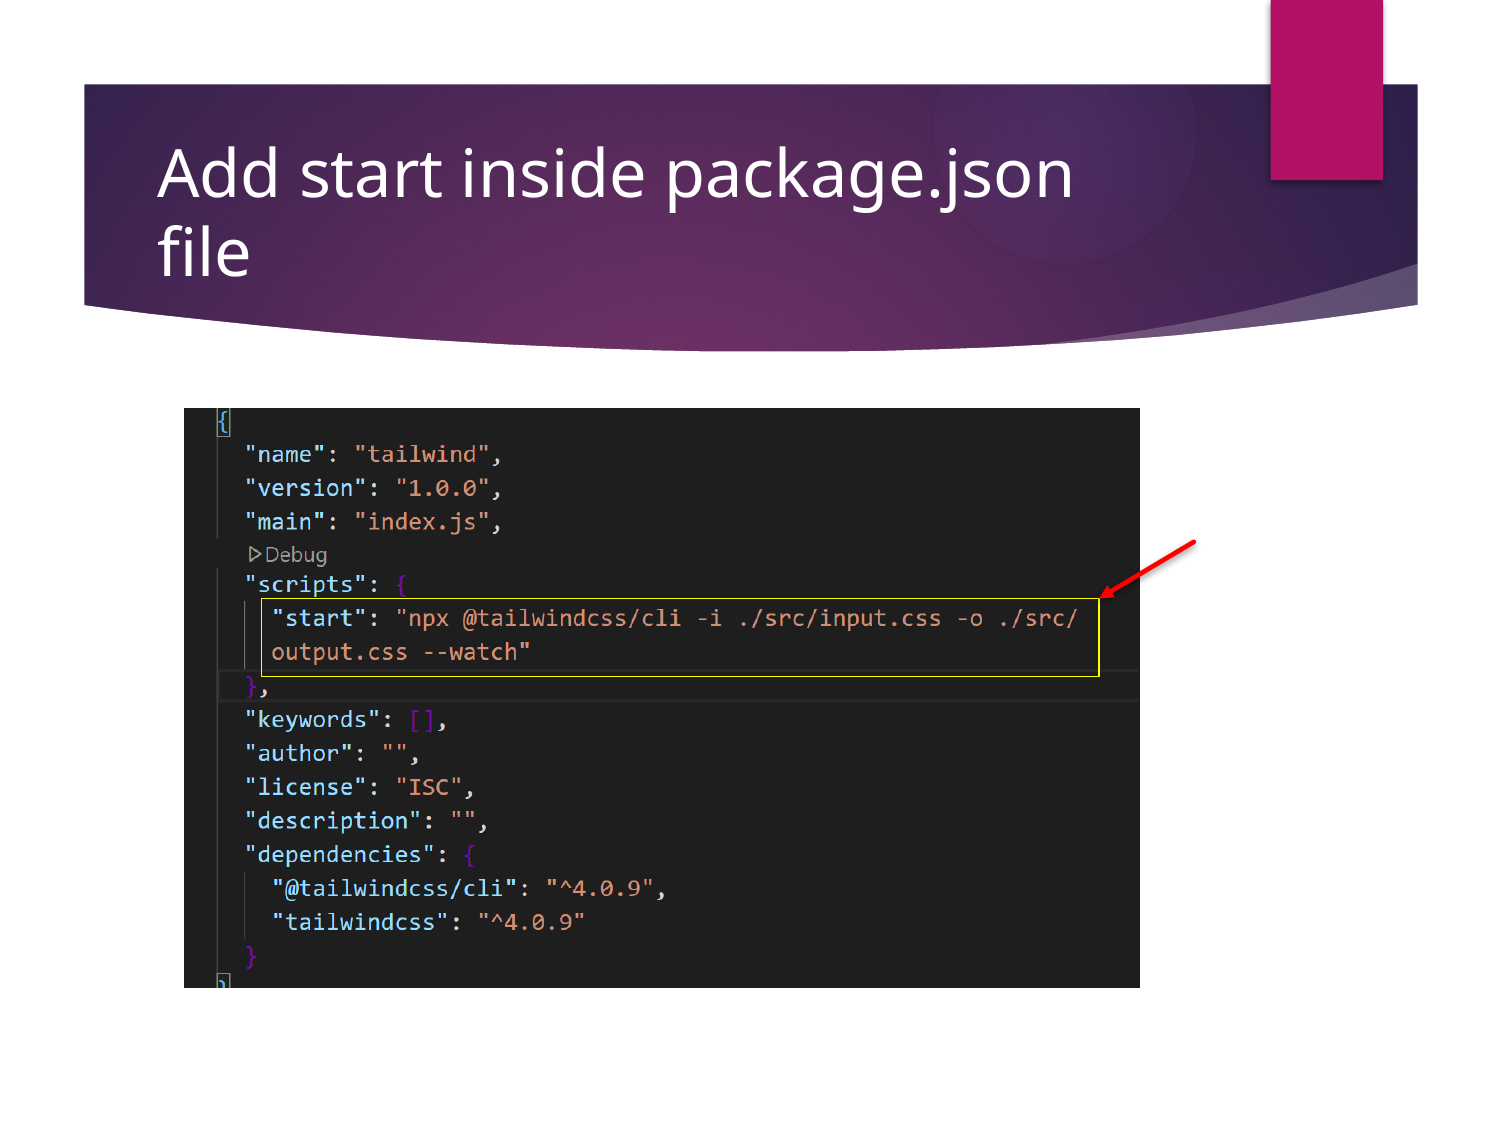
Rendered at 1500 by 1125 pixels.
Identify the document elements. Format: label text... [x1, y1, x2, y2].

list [184, 408, 1140, 988]
title Add start inside package.json file [142, 152, 1183, 269]
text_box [1098, 541, 1195, 599]
